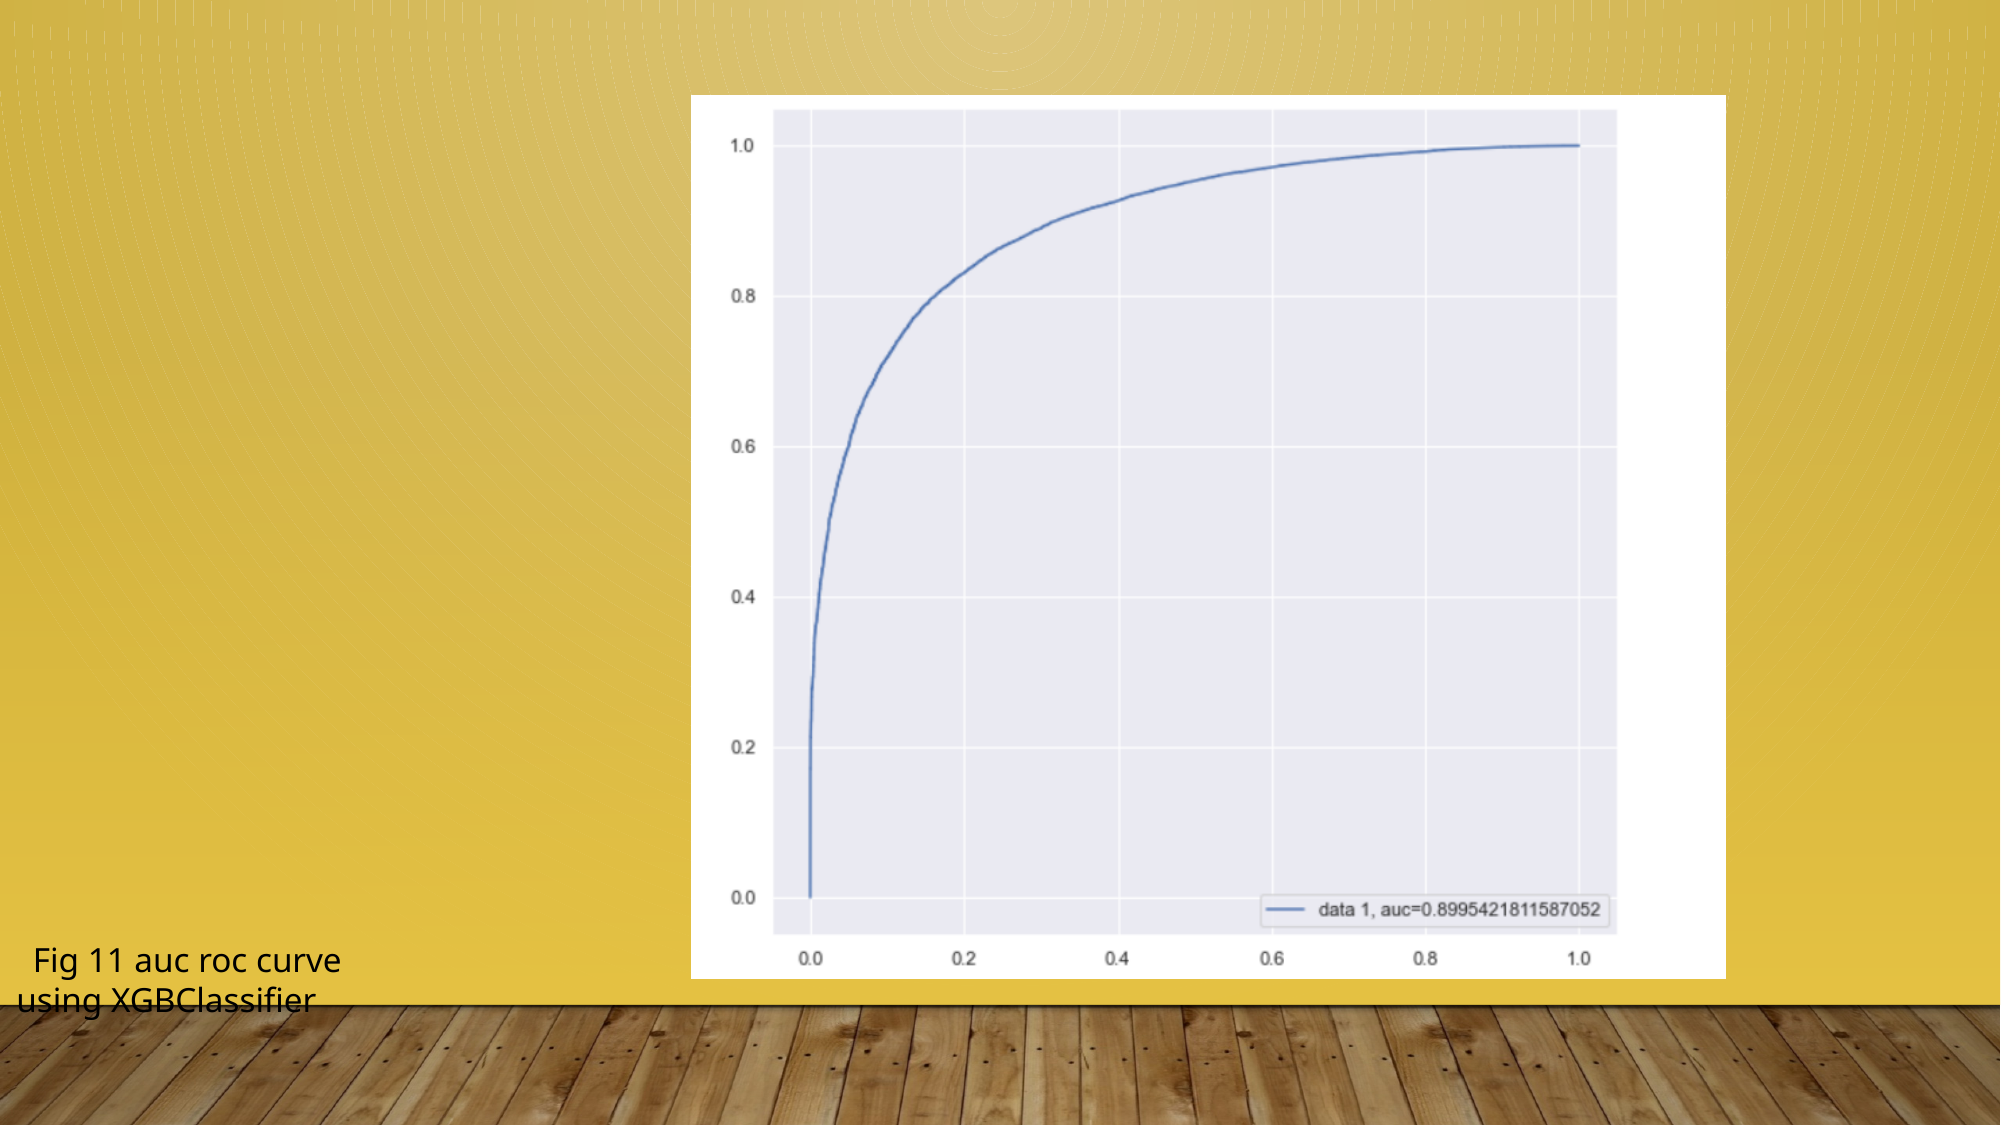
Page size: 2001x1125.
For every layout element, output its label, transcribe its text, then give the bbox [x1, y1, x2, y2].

picture [0, 1005, 2000, 1125]
picture [690, 94, 1726, 980]
text_box Fig 11 auc roc curve using XGBClassifier [1, 932, 668, 1065]
